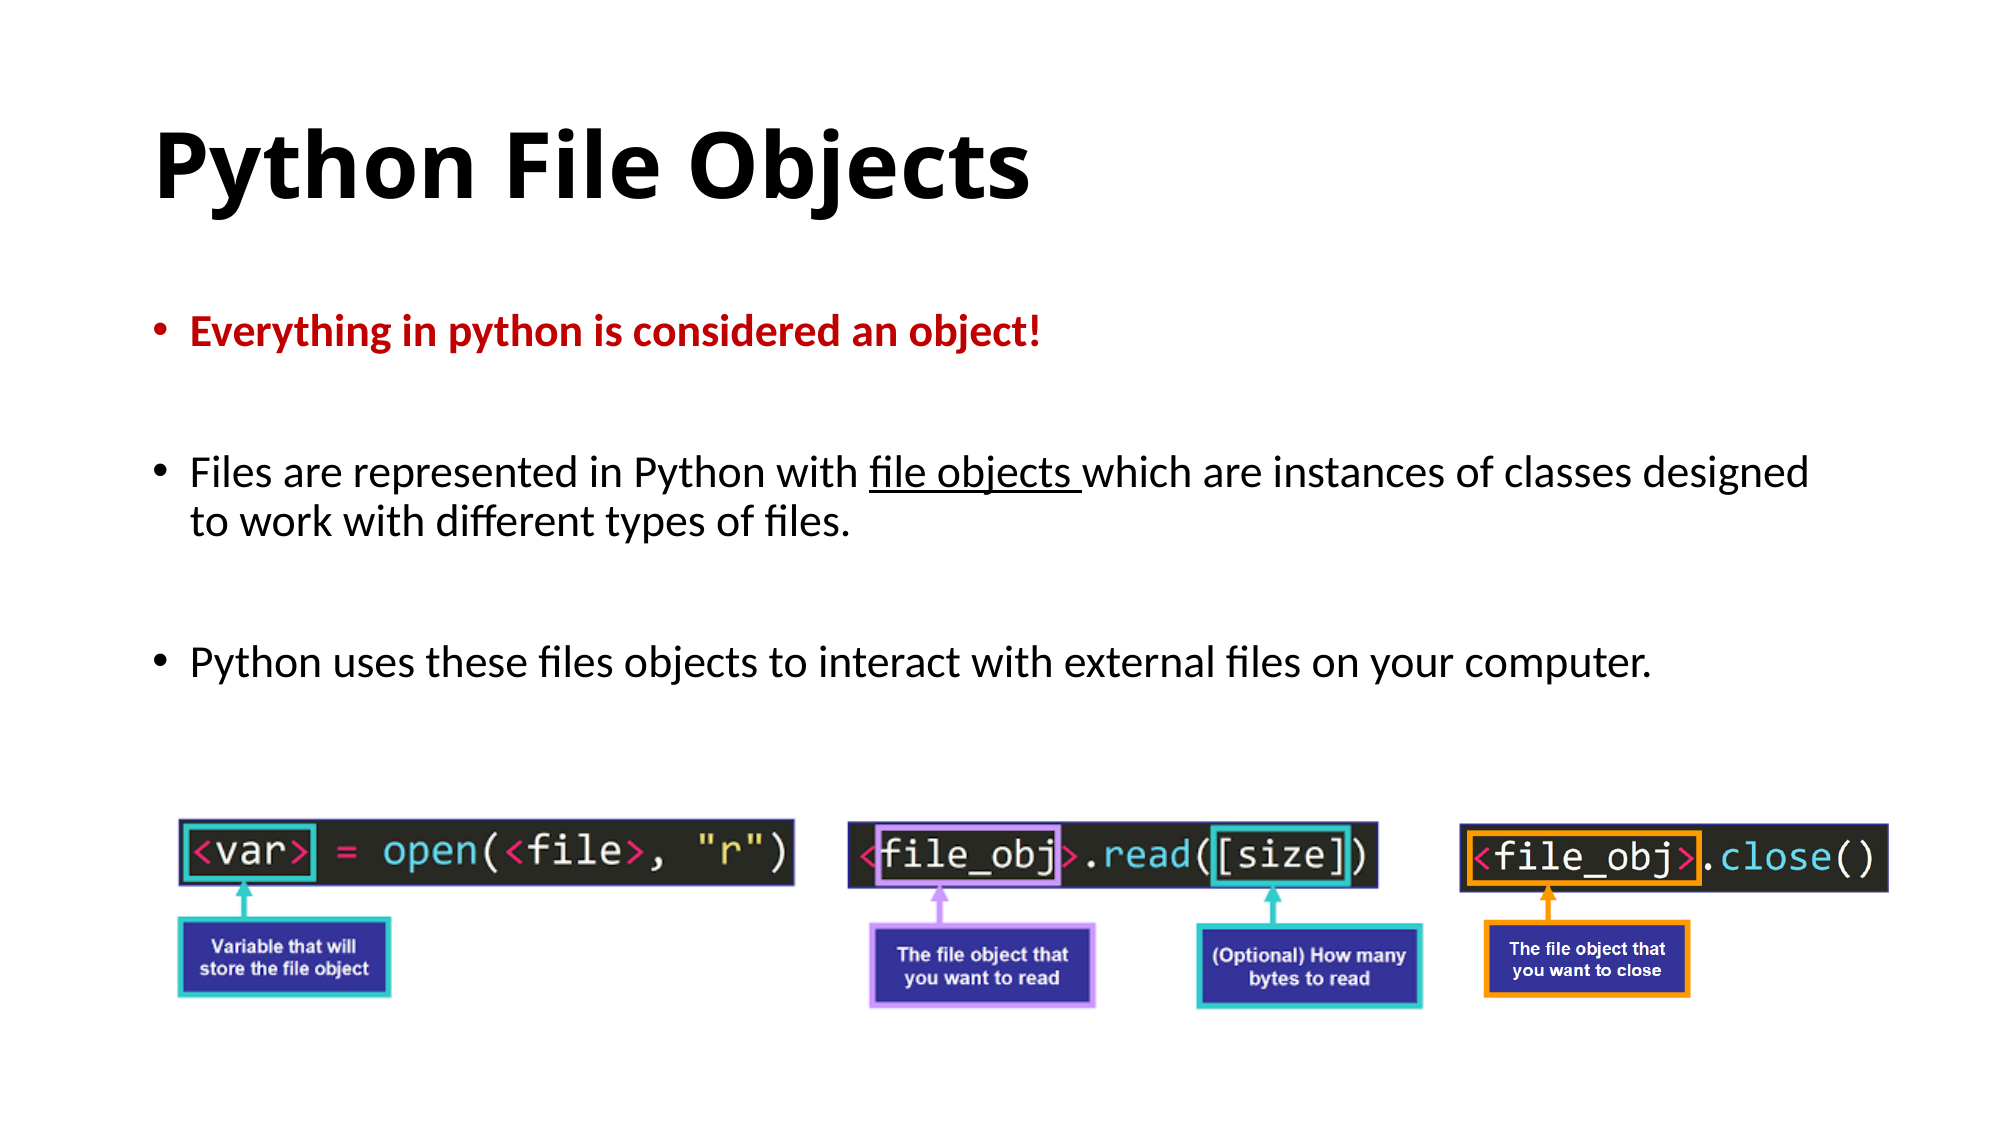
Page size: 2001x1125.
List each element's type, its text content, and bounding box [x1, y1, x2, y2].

picture [1449, 816, 1900, 1008]
title Python File Objects [137, 59, 1863, 278]
text_box Everything in python is considered an object! Files are represented in Python with file objects which are instances of classes designed to work with different types of files. Python uses these files objects to interact with external files on your computer. [137, 299, 1835, 1014]
picture [165, 810, 802, 1005]
picture [834, 809, 1430, 1016]
